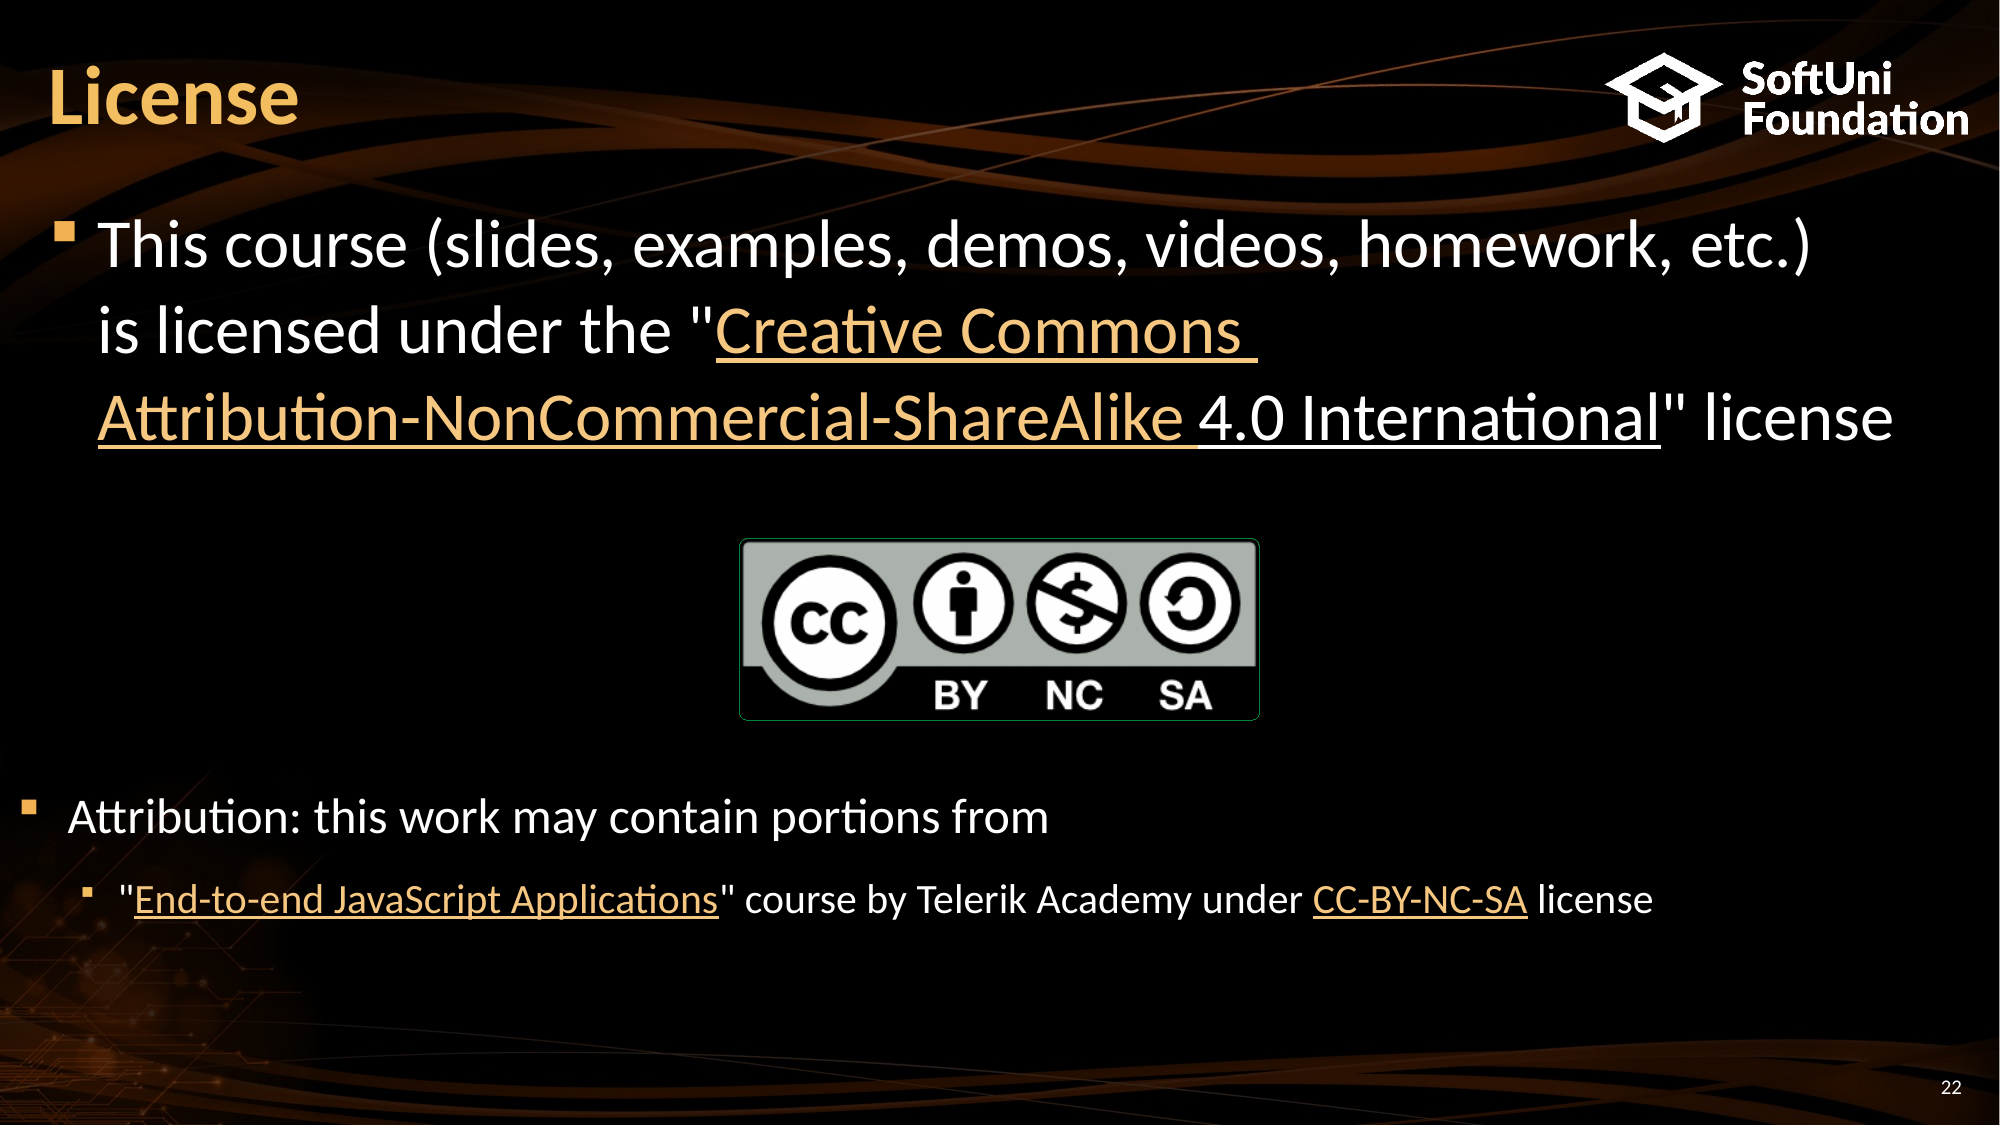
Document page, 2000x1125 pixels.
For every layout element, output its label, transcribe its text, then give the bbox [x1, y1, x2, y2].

picture [0, 0, 2000, 1125]
list This course (slides, examples, demos, videos, homework, etc.) is licensed under the "Creative Commons Attribution-NonCommercial-ShareAlike 4.0 International" license [31, 188, 1968, 484]
list Attribution: this work may contain portions from "End-to-end JavaScript Applications" course by Telerik Academy under CC-BY-NC-SA license [0, 774, 1937, 1103]
slide_number 22 [1937, 1070, 1968, 1103]
title License [30, 6, 1602, 189]
